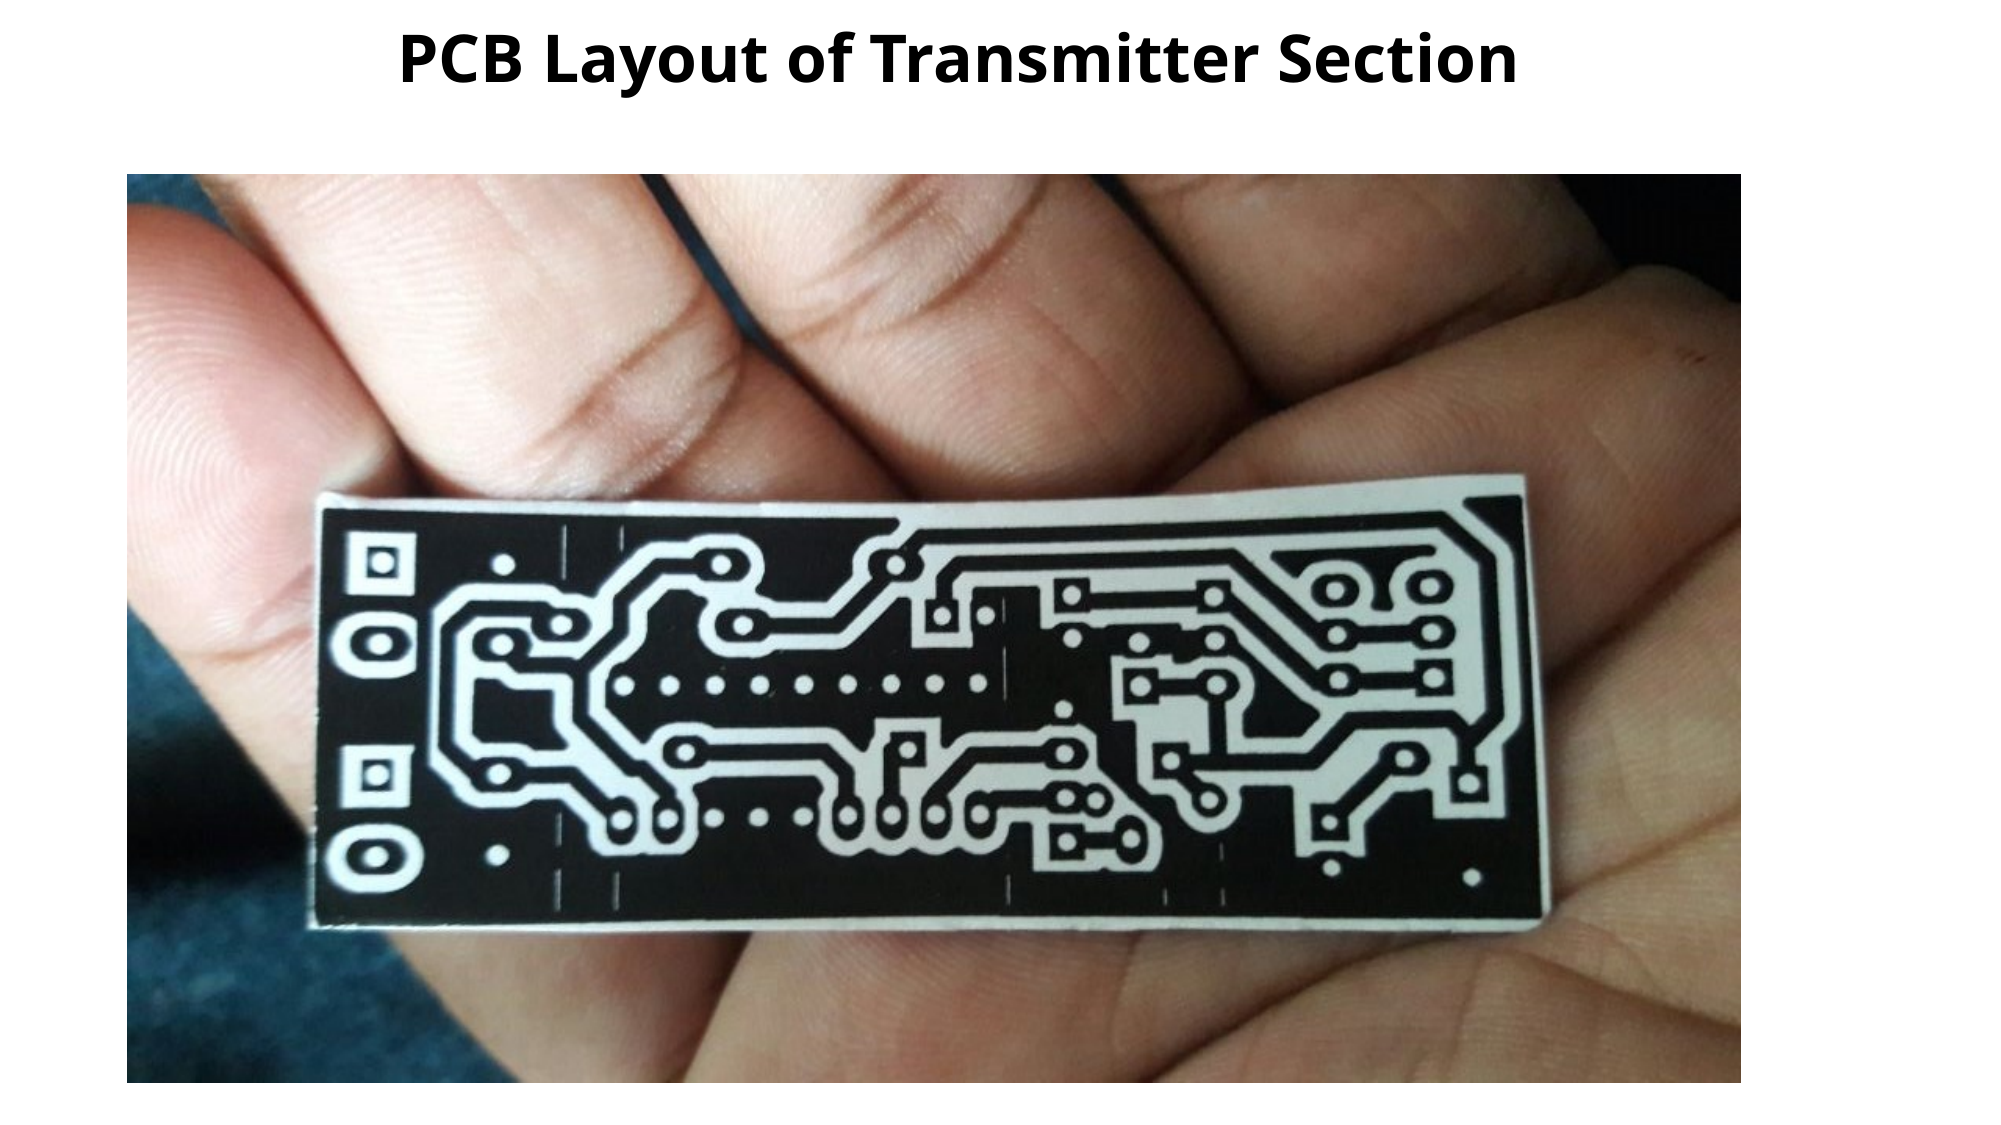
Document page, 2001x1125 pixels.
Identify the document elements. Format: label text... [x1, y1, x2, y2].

text_box PCB Layout of Transmitter Section [382, 18, 1548, 174]
picture [127, 174, 1741, 1083]
